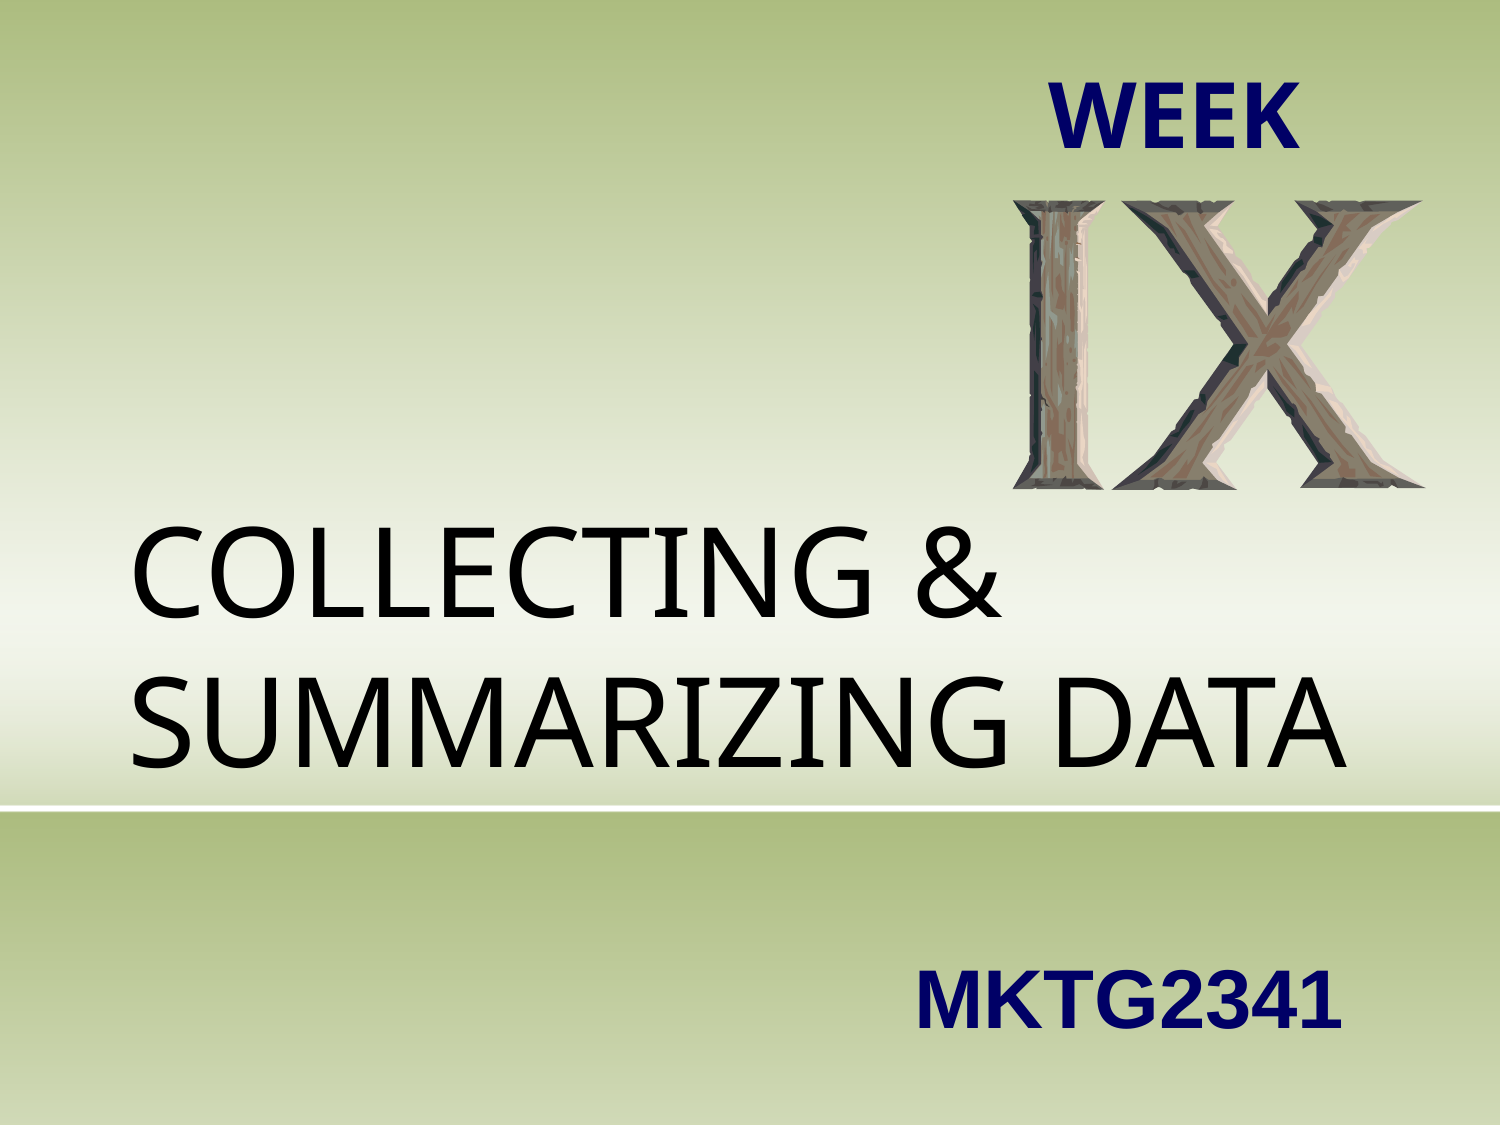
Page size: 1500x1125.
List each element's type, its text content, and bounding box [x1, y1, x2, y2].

picture [0, 0, 1500, 1125]
text_box WEEK [999, 49, 1350, 175]
text_box MKTG2341 [900, 937, 1475, 1053]
title COLLECTING & SUMMARIZING DATA [112, 462, 1388, 801]
